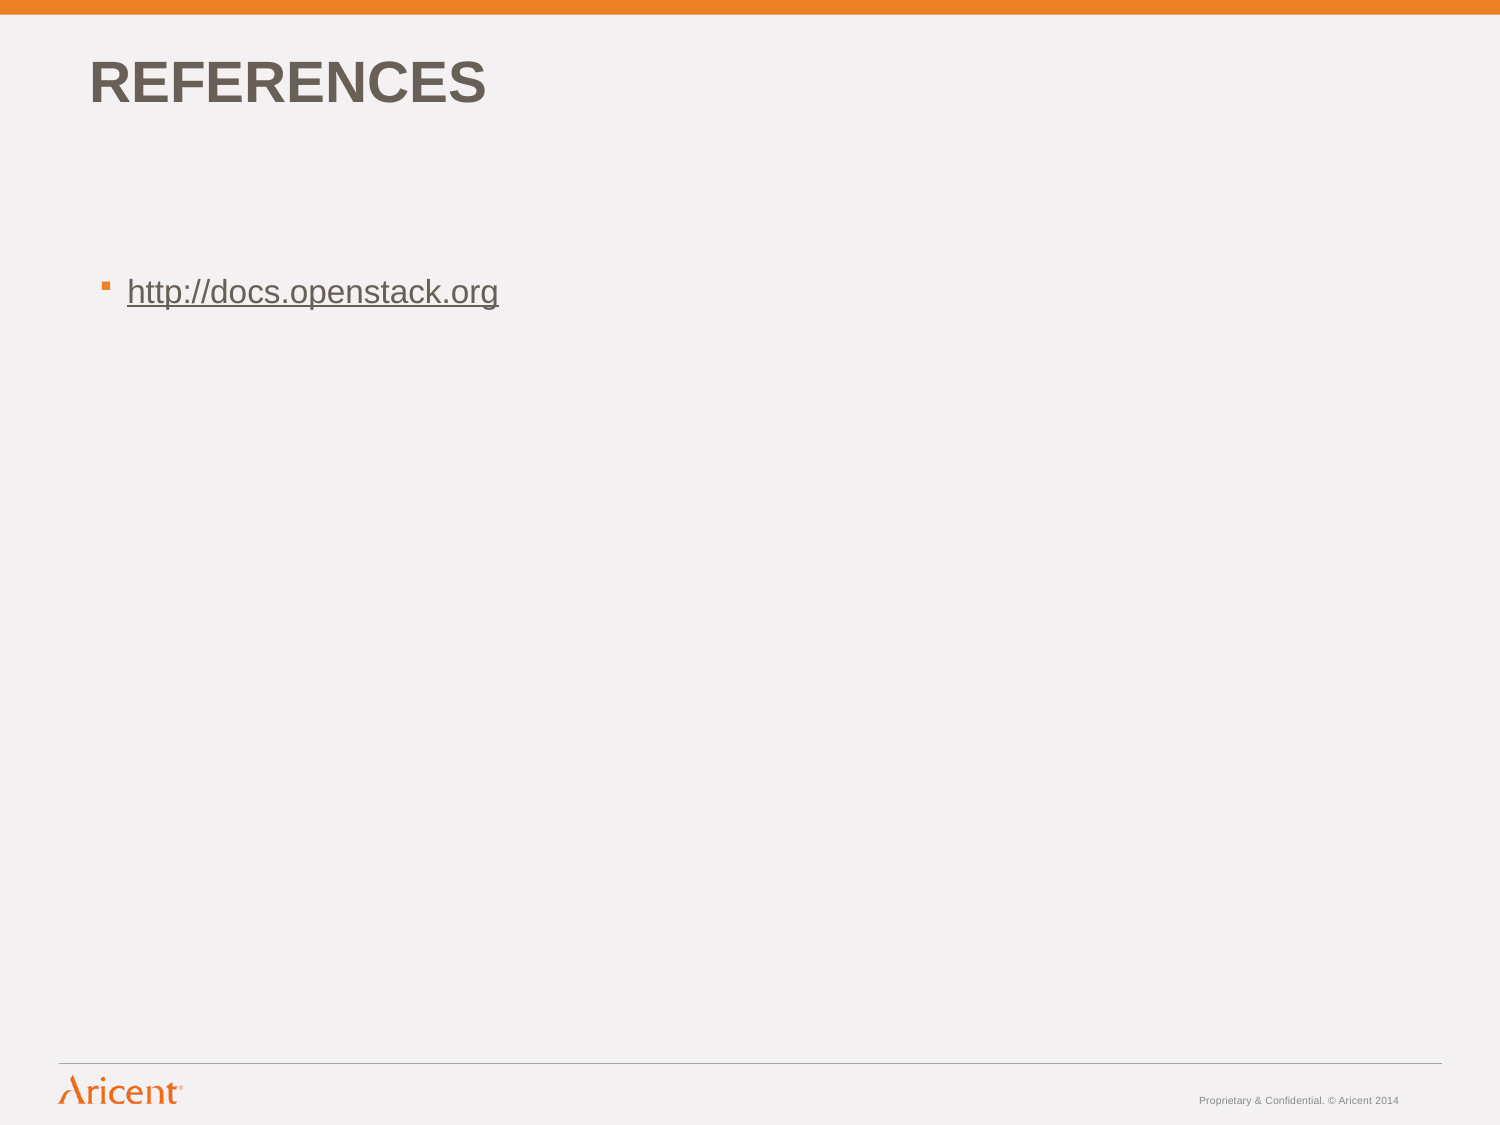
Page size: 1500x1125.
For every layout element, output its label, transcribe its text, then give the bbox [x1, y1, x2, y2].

list http://docs.openstack.org [75, 262, 1425, 1005]
picture [57, 1074, 183, 1104]
title REFERENCES [75, 45, 1425, 233]
